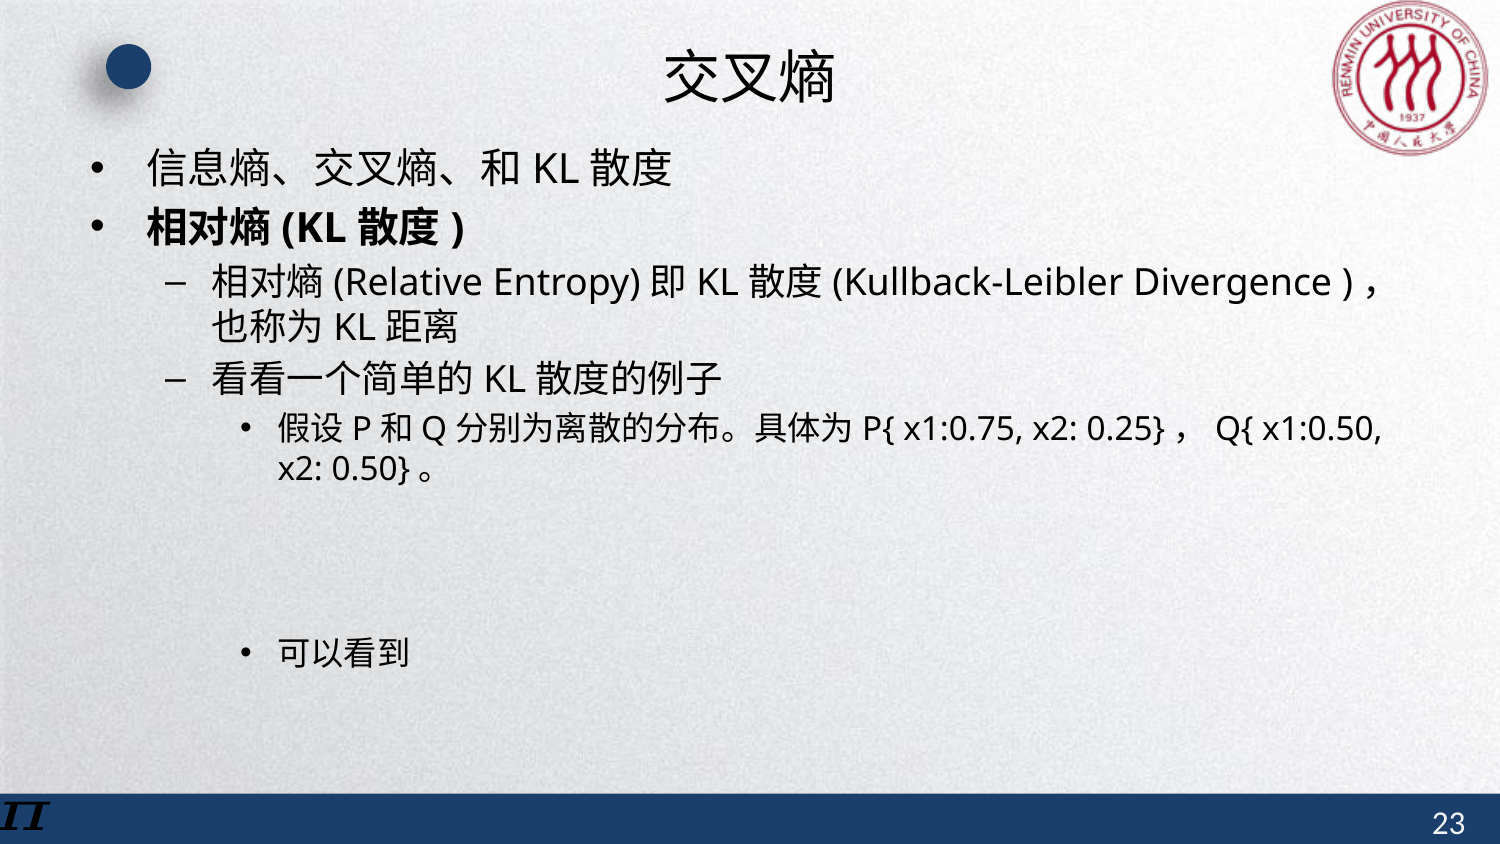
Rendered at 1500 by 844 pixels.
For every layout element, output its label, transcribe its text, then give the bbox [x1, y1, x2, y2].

title 交叉熵 [75, 33, 1425, 116]
picture [0, 0, 1500, 793]
